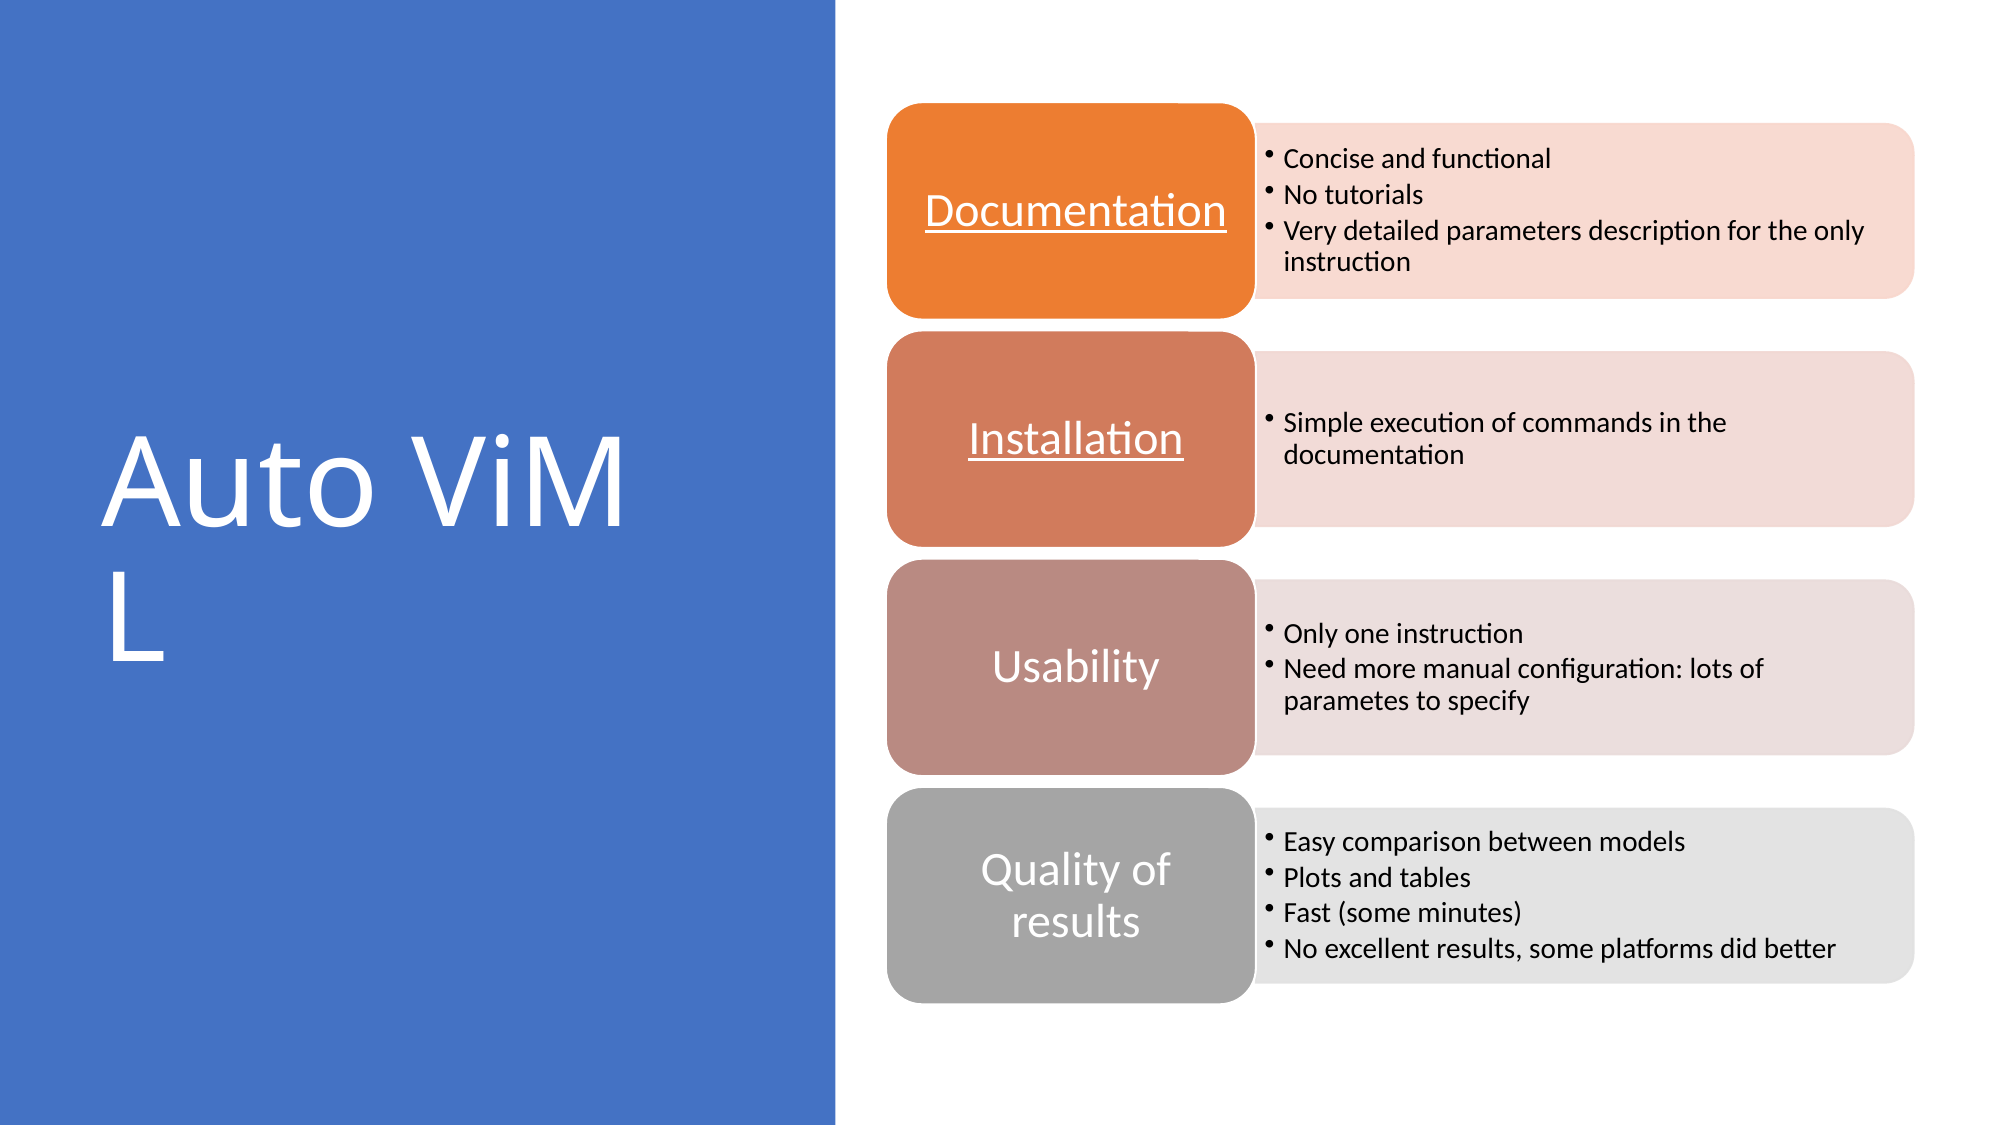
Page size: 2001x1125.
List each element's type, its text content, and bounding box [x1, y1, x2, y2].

text_box [0, 0, 836, 1125]
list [885, 101, 1914, 1005]
title Auto ViML [86, 101, 711, 1005]
